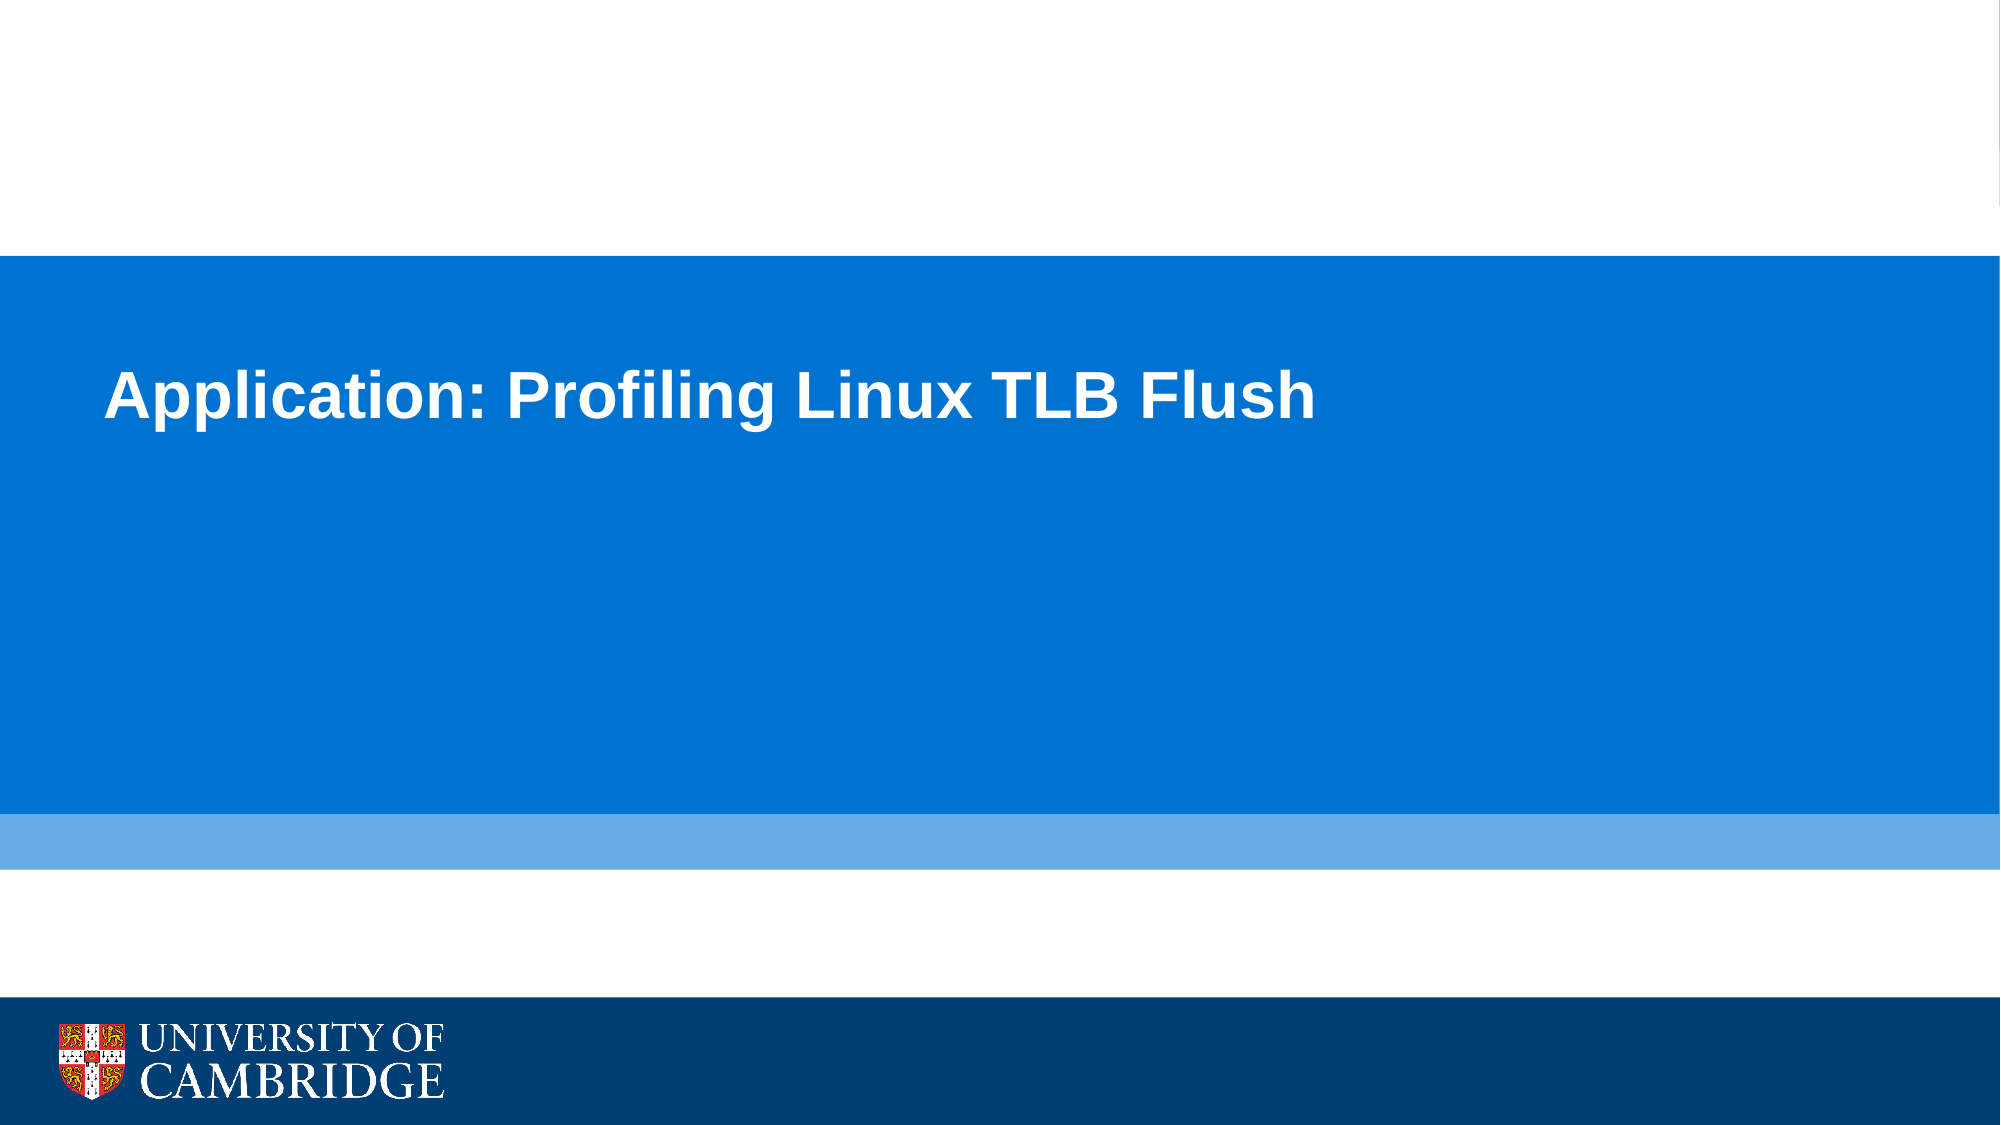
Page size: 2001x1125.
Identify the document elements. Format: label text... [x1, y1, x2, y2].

title Application: Profiling Linux TLB Flush [88, 343, 1965, 450]
picture [59, 1022, 444, 1100]
